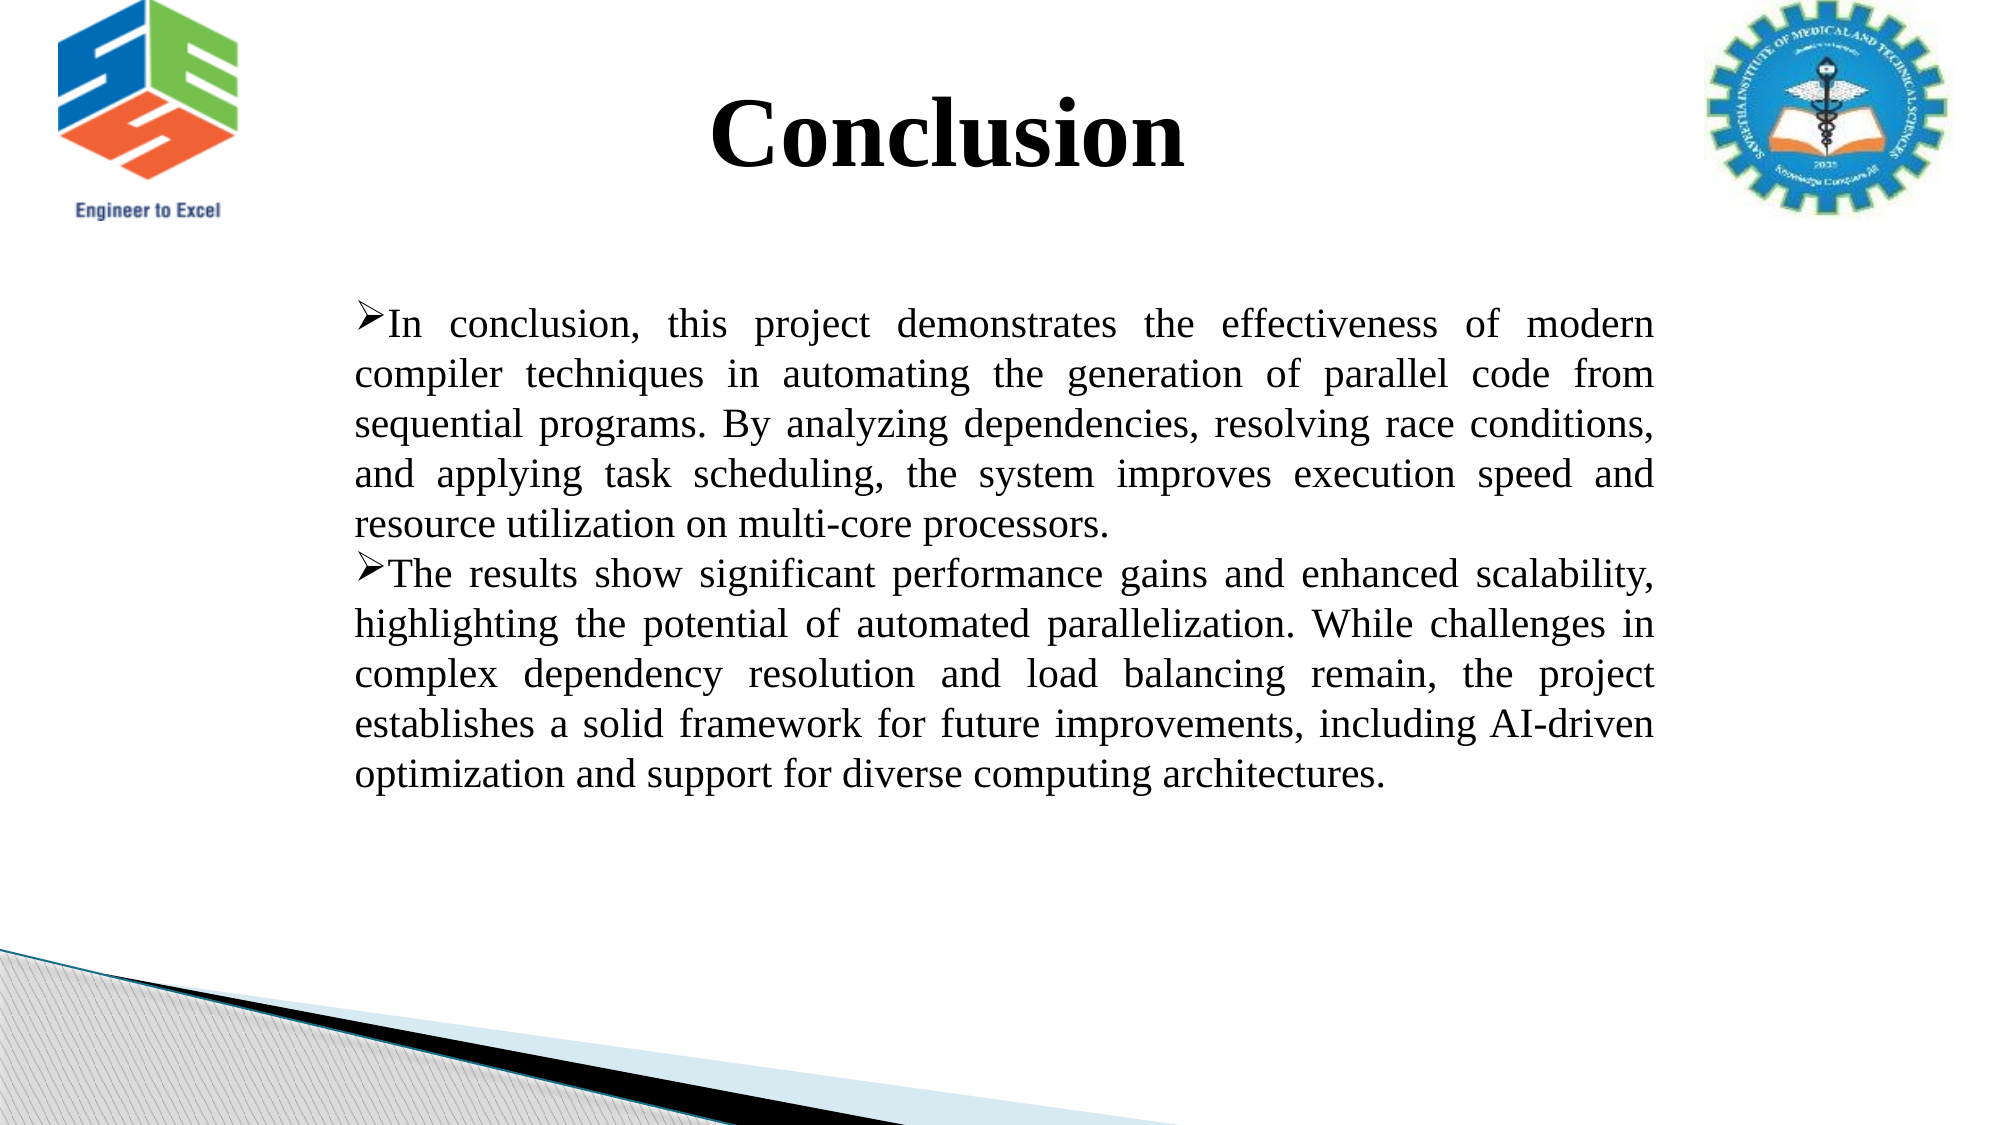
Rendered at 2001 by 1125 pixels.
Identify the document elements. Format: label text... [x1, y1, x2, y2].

picture [58, 0, 246, 221]
text_box Conclusion [693, 59, 1202, 195]
picture [1704, 0, 1955, 221]
text_box In conclusion, this project demonstrates the effectiveness of modern compiler techniques in automating the generation of parallel code from sequential programs. By analyzing dependencies, resolving race conditions, and applying task scheduling, the system improves execution speed and resource utilization on multi-core processors. The results show significant performance gains and enhanced scalability, highlighting the potential of automated parallelization. While challenges in complex dependency resolution and load balancing remain, the project establishes a solid framework for future improvements, including AI-driven optimization and support for diverse computing architectures. [339, 288, 1671, 804]
